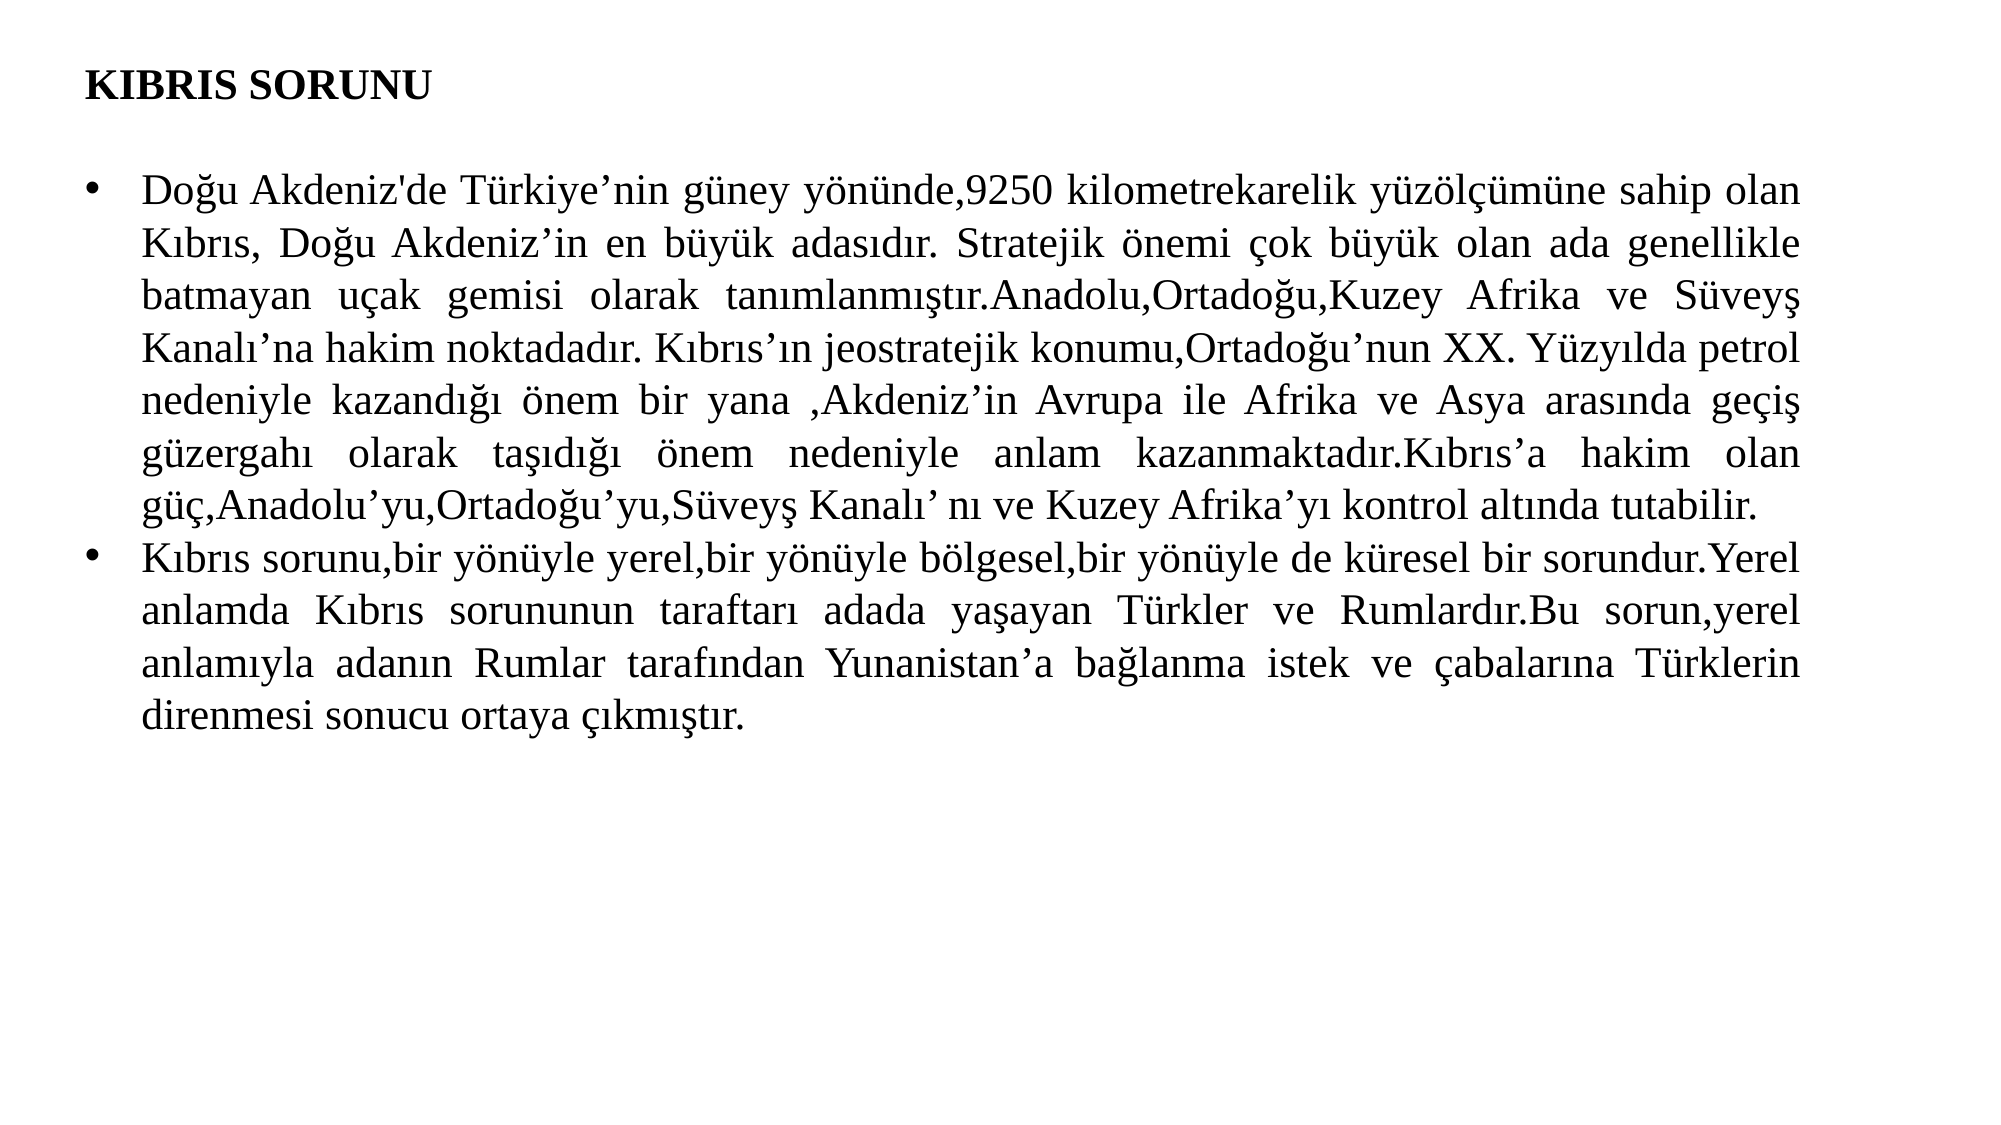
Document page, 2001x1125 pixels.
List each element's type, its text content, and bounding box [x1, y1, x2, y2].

text_box KIBRIS SORUNU Doğu Akdeniz'de Türkiye’nin güney yönünde,9250 kilometrekarelik yüzölçümüne sahip olan Kıbrıs, Doğu Akdeniz’in en büyük adasıdır. Stratejik önemi çok büyük olan ada genellikle batmayan uçak gemisi olarak tanımlanmıştır.Anadolu,Ortadoğu,Kuzey Afrika ve Süveyş Kanalı’na hakim noktadadır. Kıbrıs’ın jeostratejik konumu,Ortadoğu’nun XX. Yüzyılda petrol nedeniyle kazandığı önem bir yana ,Akdeniz’in Avrupa ile Afrika ve Asya arasında geçiş güzergahı olarak taşıdığı önem nedeniyle anlam kazanmaktadır.Kıbrıs’a hakim olan güç,Anadolu’yu,Ortadoğu’yu,Süveyş Kanalı’ nı ve Kuzey Afrika’yı kontrol altında tutabilir. Kıbrıs sorunu,bir yönüyle yerel,bir yönüyle bölgesel,bir yönüyle de küresel bir sorundur.Yerel anlamda Kıbrıs sorununun taraftarı adada yaşayan Türkler ve Rumlardır.Bu sorun,yerel anlamıyla adanın Rumlar tarafından Yunanistan’a bağlanma istek ve çabalarına Türklerin direnmesi sonucu ortaya çıkmıştır. [70, 48, 1818, 935]
